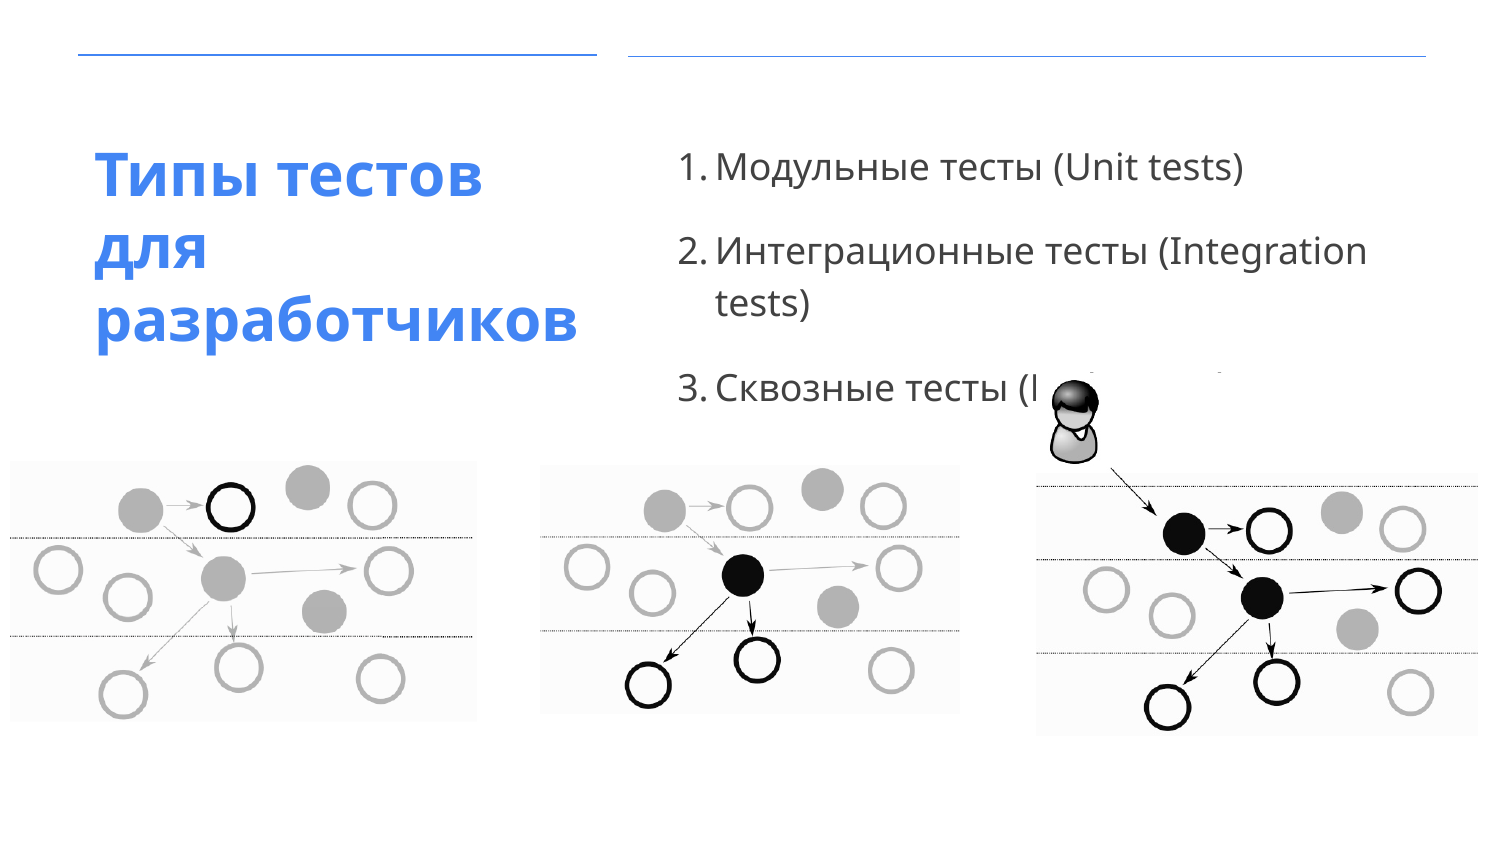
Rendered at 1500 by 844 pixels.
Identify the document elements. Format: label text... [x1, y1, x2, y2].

list Модульные тесты (Unit tests) Интеграционные тесты (Integration tests) Сквозные тесты (End-to-end tests) [624, 120, 1423, 318]
title Типы тестов для разработчиков [79, 120, 599, 459]
picture [10, 461, 500, 725]
picture [1035, 372, 1478, 742]
picture [539, 464, 961, 722]
